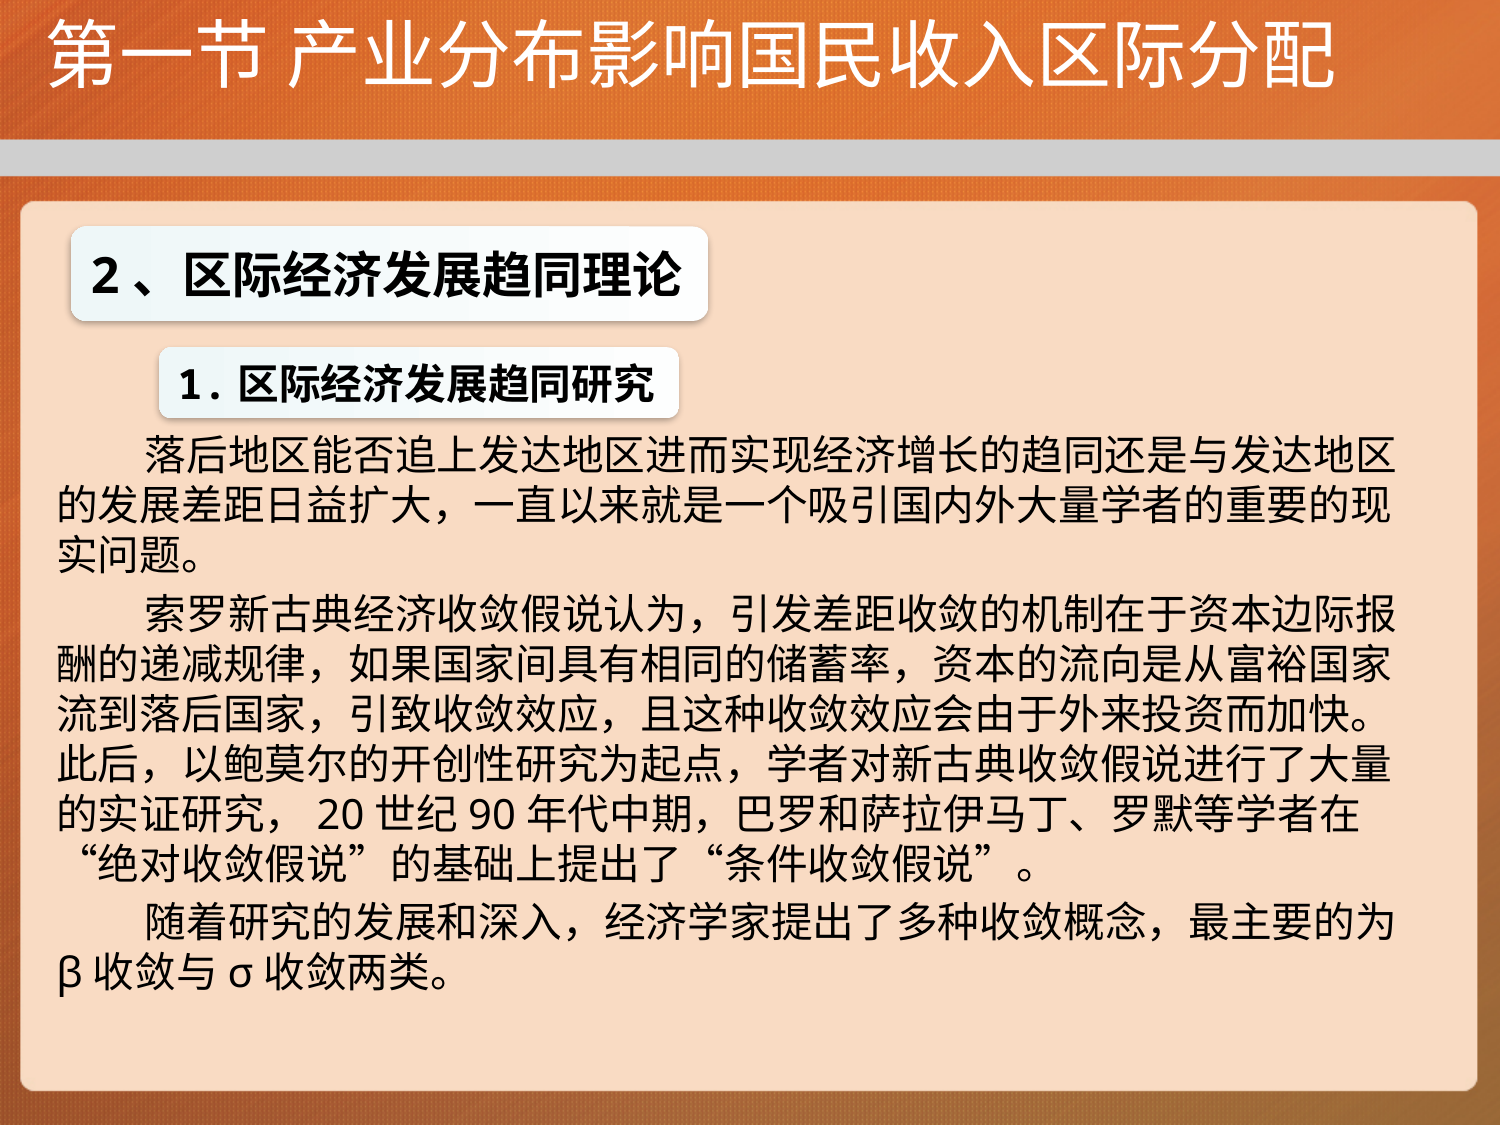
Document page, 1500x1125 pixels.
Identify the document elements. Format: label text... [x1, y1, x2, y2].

picture [0, 0, 1500, 1125]
title 第一节 产业分布影响国民收入区际分配 [29, 0, 1388, 161]
list 落后地区能否追上发达地区进而实现经济增长的趋同还是与发达地区的发展差距日益扩大，一直以来就是一个吸引国内外大量学者的重要的现实问题。 索罗新古典经济收敛假说认为，引发差距收敛的机制在于资本边际报酬的递减规律，如果国家间具有相同的储蓄率，资本的流向是从富裕国家流到落后国家，引致收敛效应，且这种收敛效应会由于外来投资而加快。此后，以鲍莫尔的开创性研究为起点，学者对新古典收敛假说进行了大量的实证研究，20世纪90年代中期，巴罗和萨拉伊马丁、罗默等学者在“绝对收敛假说”的基础上提出了“条件收敛假说”。 随着研究的发展和深入，经济学家提出了多种收敛概念，最主要的为β收敛与σ收敛两类。 [41, 226, 1447, 1047]
text_box 1.区际经济发展趋同研究 [158, 346, 681, 420]
text_box 2、区际经济发展趋同理论 [69, 225, 710, 322]
